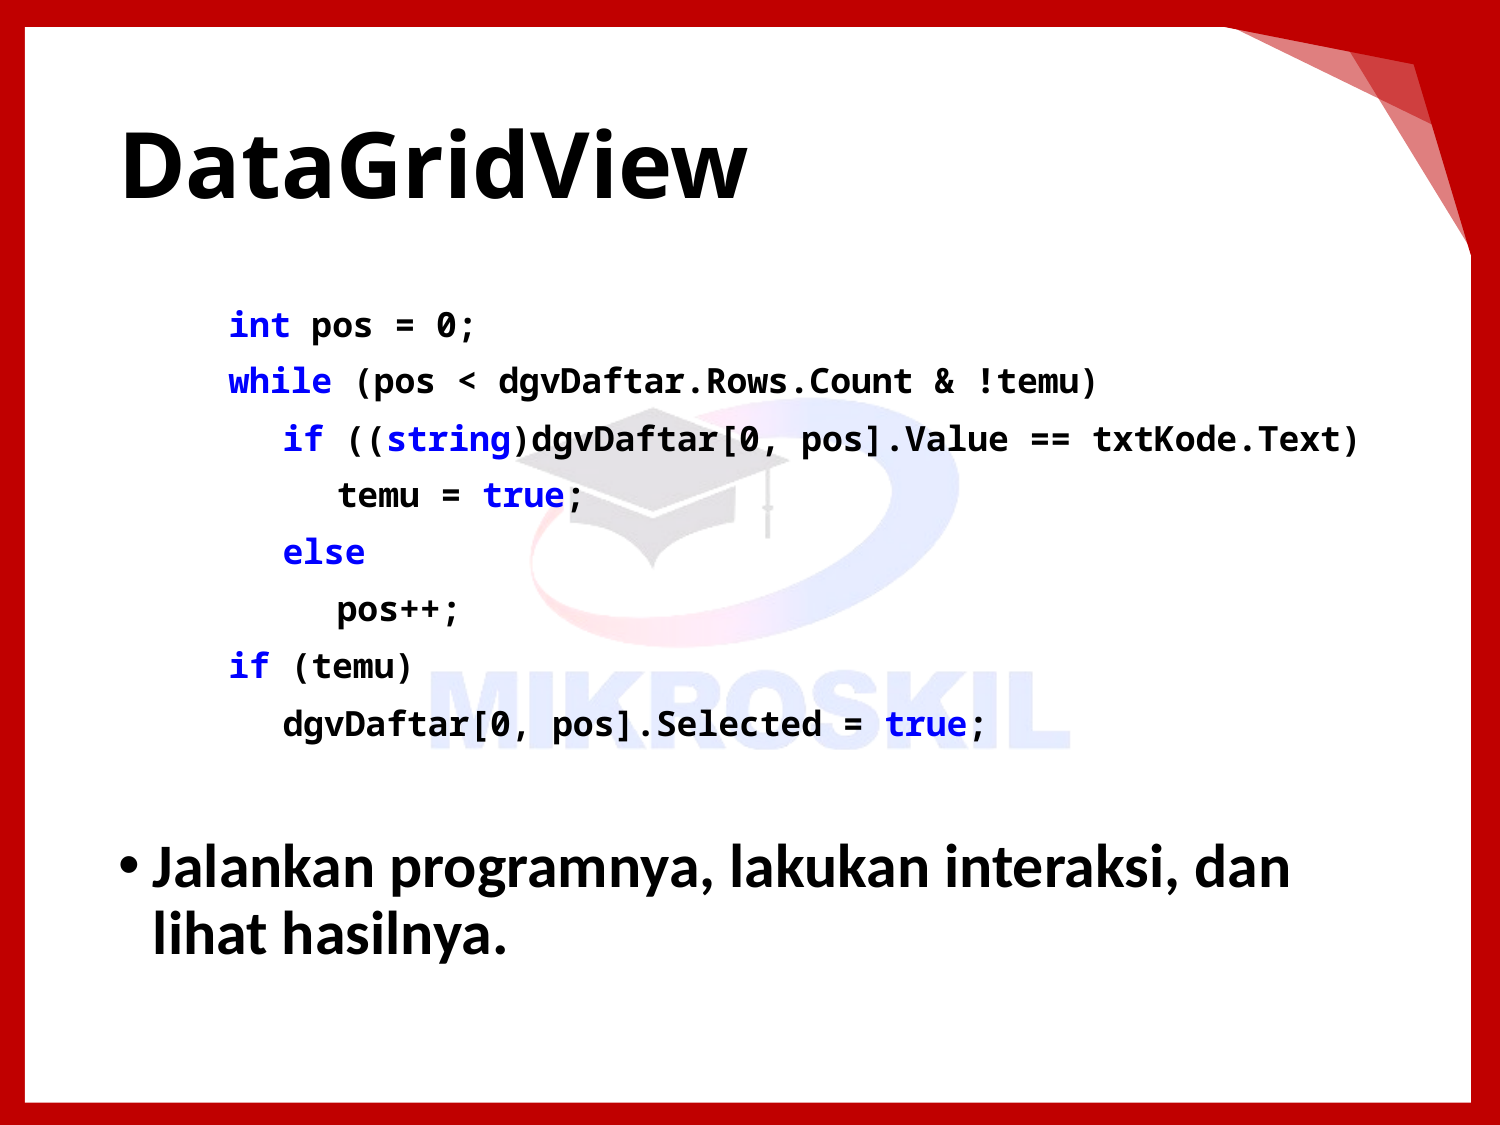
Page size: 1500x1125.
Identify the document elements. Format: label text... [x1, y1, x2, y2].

title DataGridView [103, 59, 1397, 278]
list int pos = 0; while (pos < dgvDaftar.Rows.Count & !temu) if ((string)dgvDaftar[0, pos].Value == txtKode.Text) temu = true; else pos++; if (temu) dgvDaftar[0, pos].Selected = true; Jalankan programnya, lakukan interaksi, dan lihat hasilnya. [103, 299, 1397, 1014]
